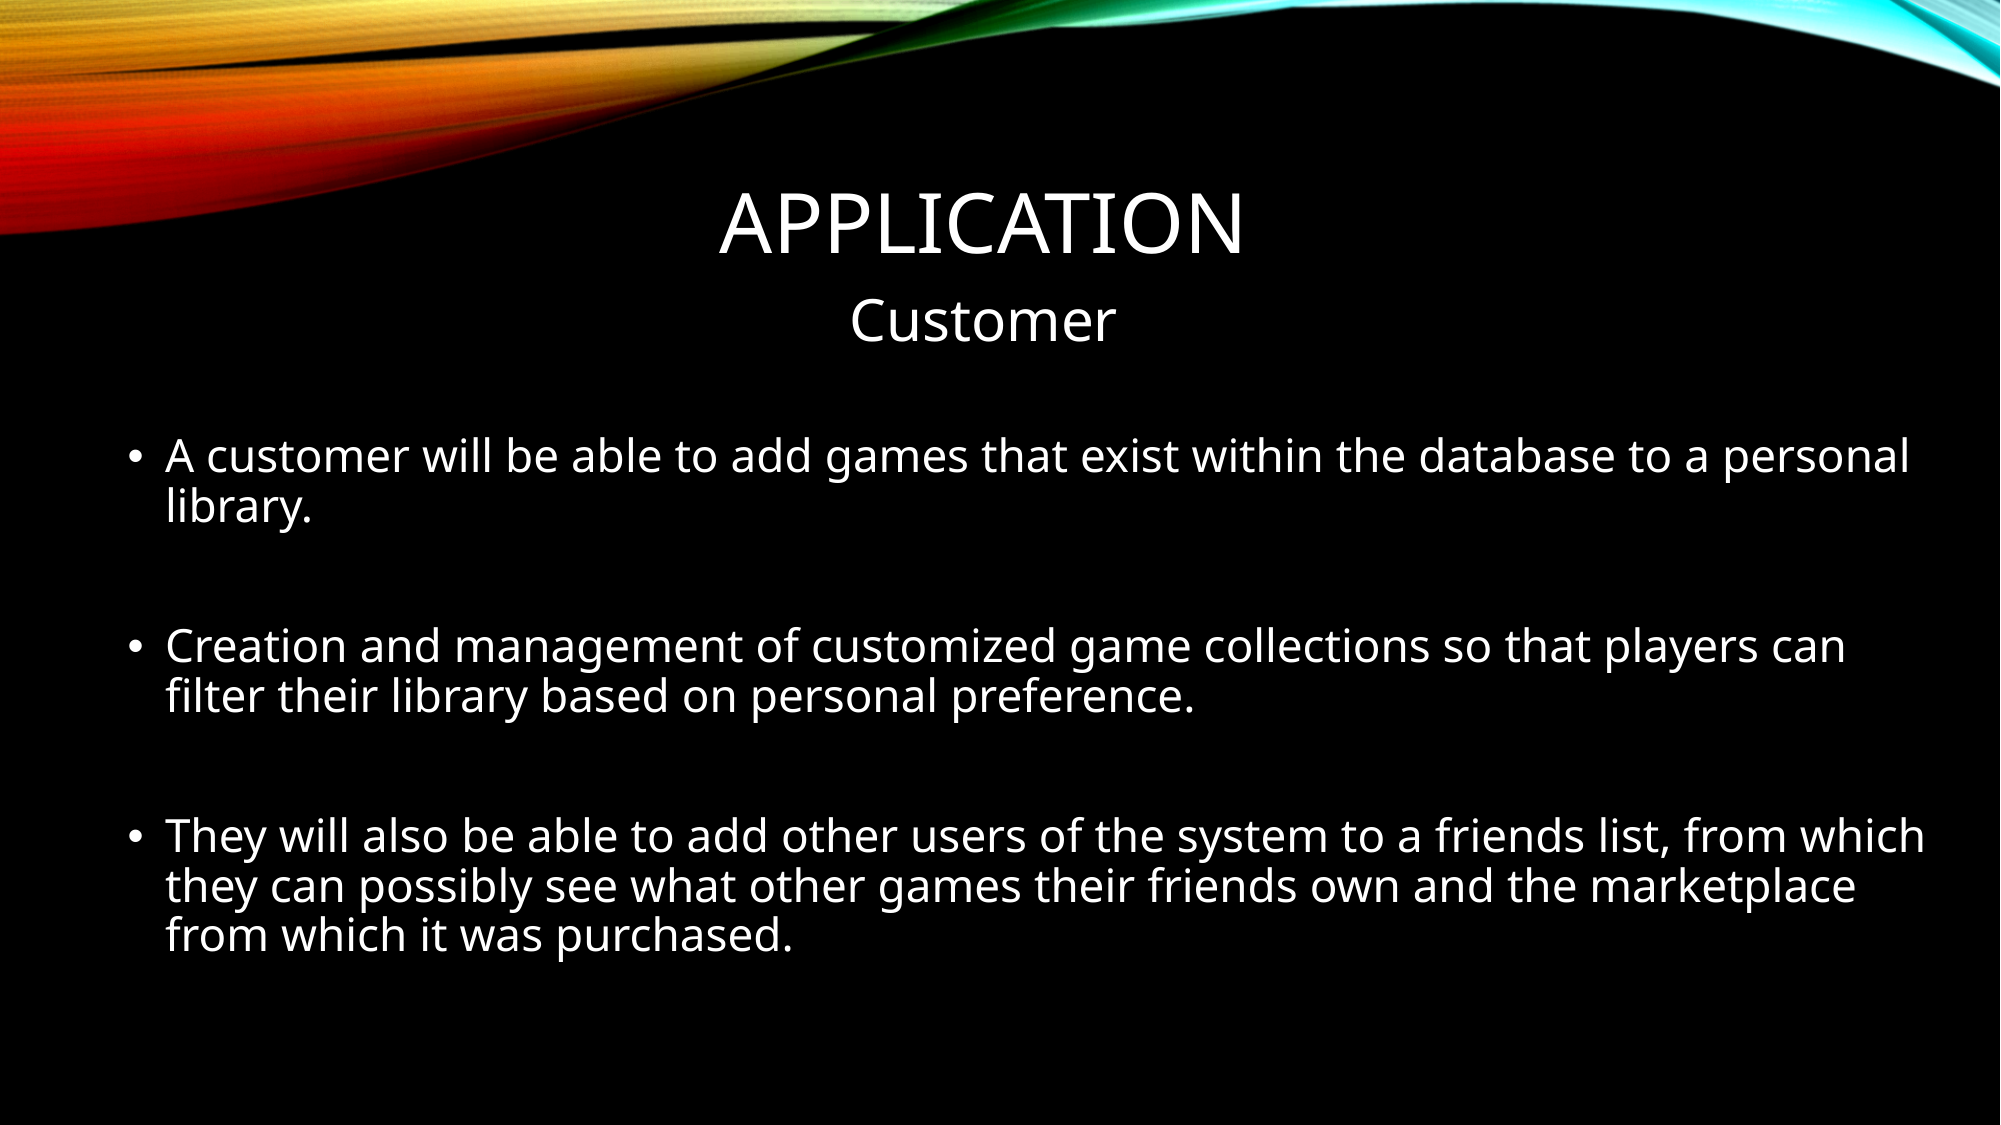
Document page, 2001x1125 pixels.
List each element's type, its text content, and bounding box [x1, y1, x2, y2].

picture [0, 0, 2000, 237]
list Customer [567, 226, 1401, 362]
title Application [277, 120, 1691, 333]
list A customer will be able to add games that exist within the database to a personal library. Creation and management of customized game collections so that players can filter their library based on personal preference. They will also be able to add other users of the system to a friends list, from which they can possibly see what other games their friends own and the marketplace from which it was purchased. [112, 425, 1975, 1021]
